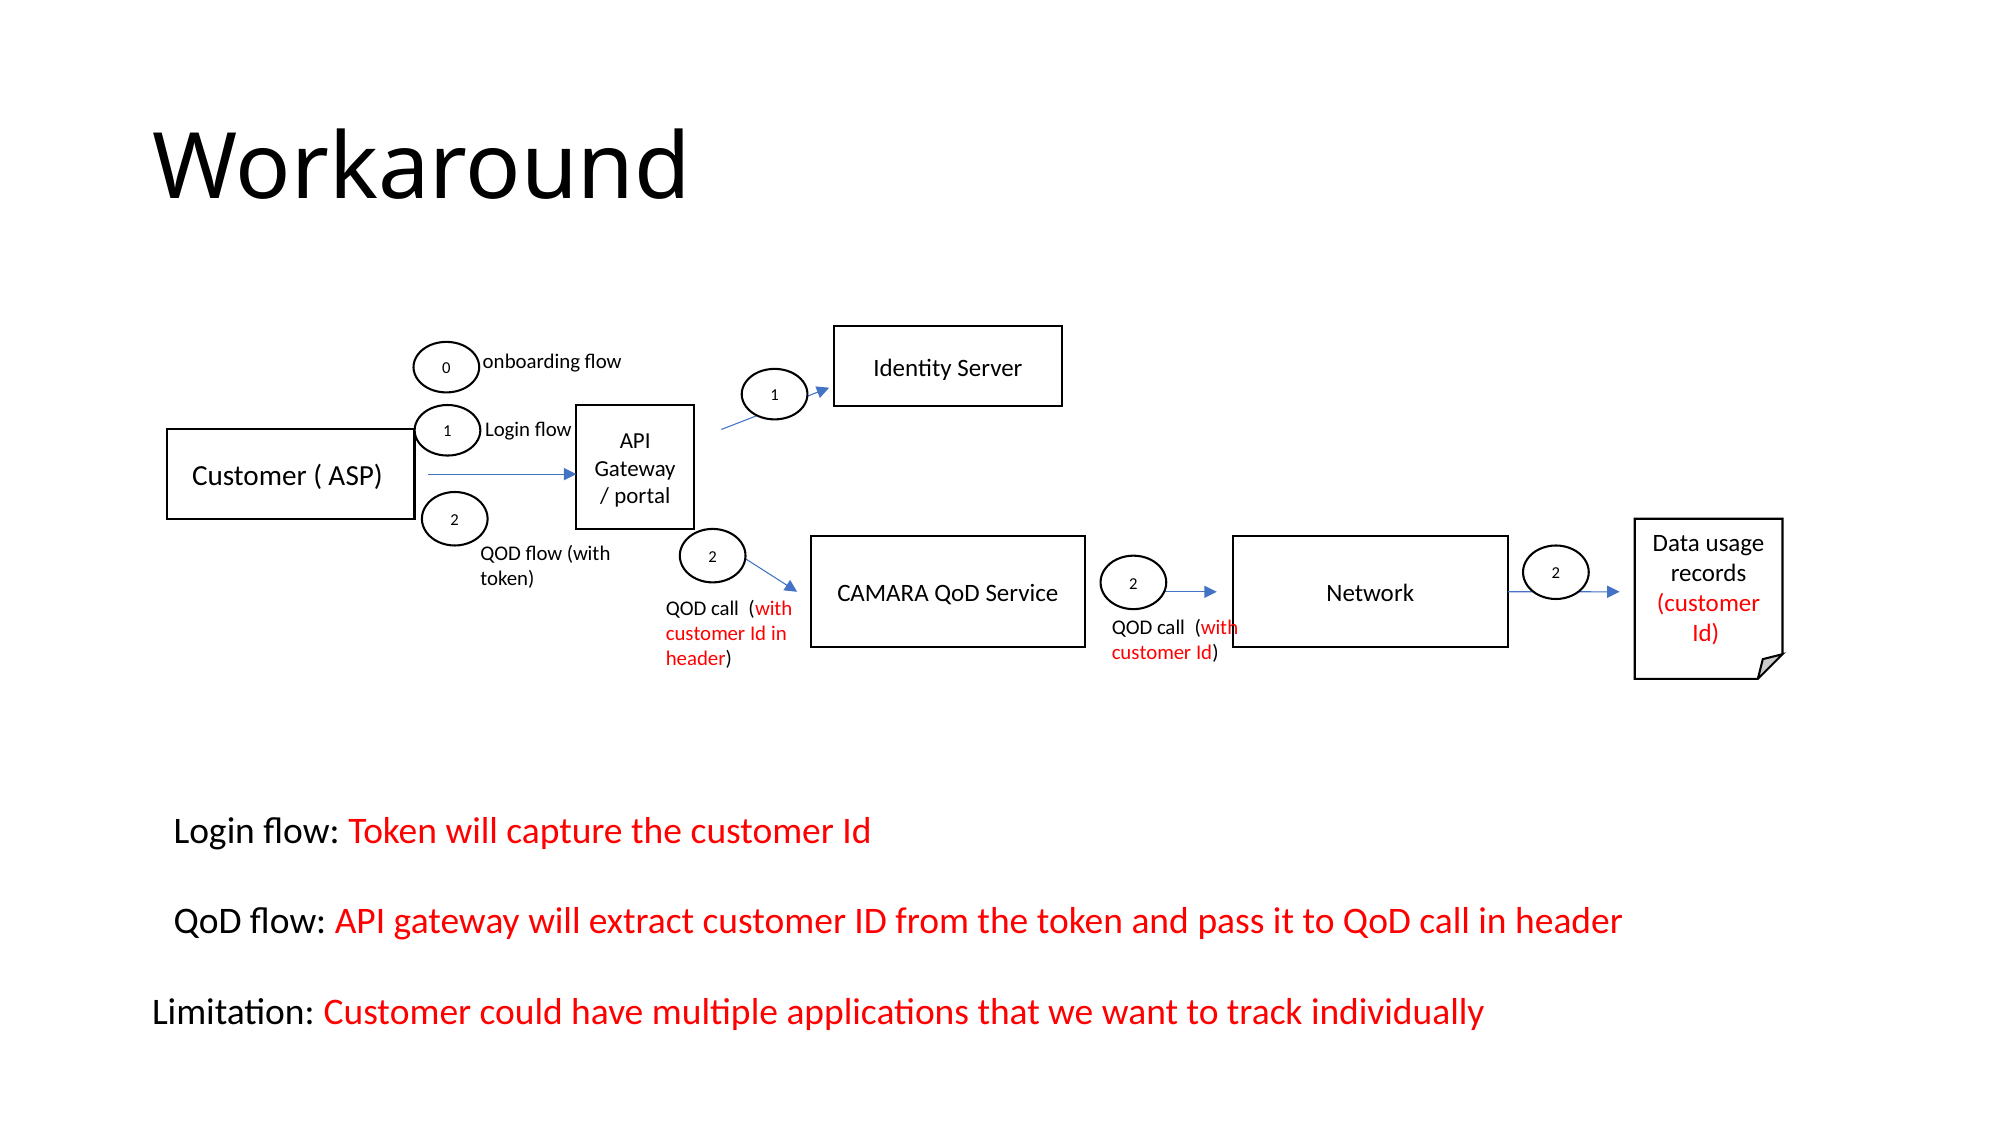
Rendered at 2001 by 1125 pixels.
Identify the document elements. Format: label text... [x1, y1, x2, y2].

title Workaround [137, 59, 1863, 278]
text_box API Gateway/ portal [575, 404, 695, 530]
text_box 1 [741, 367, 808, 387]
text_box 2 [420, 490, 489, 547]
text_box 2 [1099, 554, 1168, 606]
text_box Limitation: Customer could have multiple applications that we want to track individually [137, 979, 1823, 1040]
text_box onboarding flow [467, 340, 661, 380]
text_box 2 [678, 527, 743, 584]
text_box QOD call (with customer Id) [1097, 606, 1290, 672]
text_box 1 [413, 403, 472, 457]
text_box Data usage records (customer Id) [1633, 517, 1786, 680]
text_box Customer ( ASP) [166, 428, 416, 520]
text_box Identity Server [833, 325, 1063, 407]
text_box 2 [1532, 592, 1580, 601]
text_box QOD call (with customer Id in header) [651, 587, 844, 678]
text_box 0 [412, 340, 476, 394]
text_box QOD flow (with token) [465, 532, 658, 598]
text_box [721, 543, 798, 592]
text_box Network [1232, 535, 1509, 648]
text_box 2 [1521, 544, 1590, 591]
text_box CAMARA QoD Service [810, 535, 1086, 648]
text_box Login flow [470, 408, 663, 449]
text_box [721, 387, 830, 430]
text_box Login flow: Token will capture the customer Id QoD flow: API gateway will extract customer ID from the token and pass it to QoD call in header [158, 798, 1640, 949]
